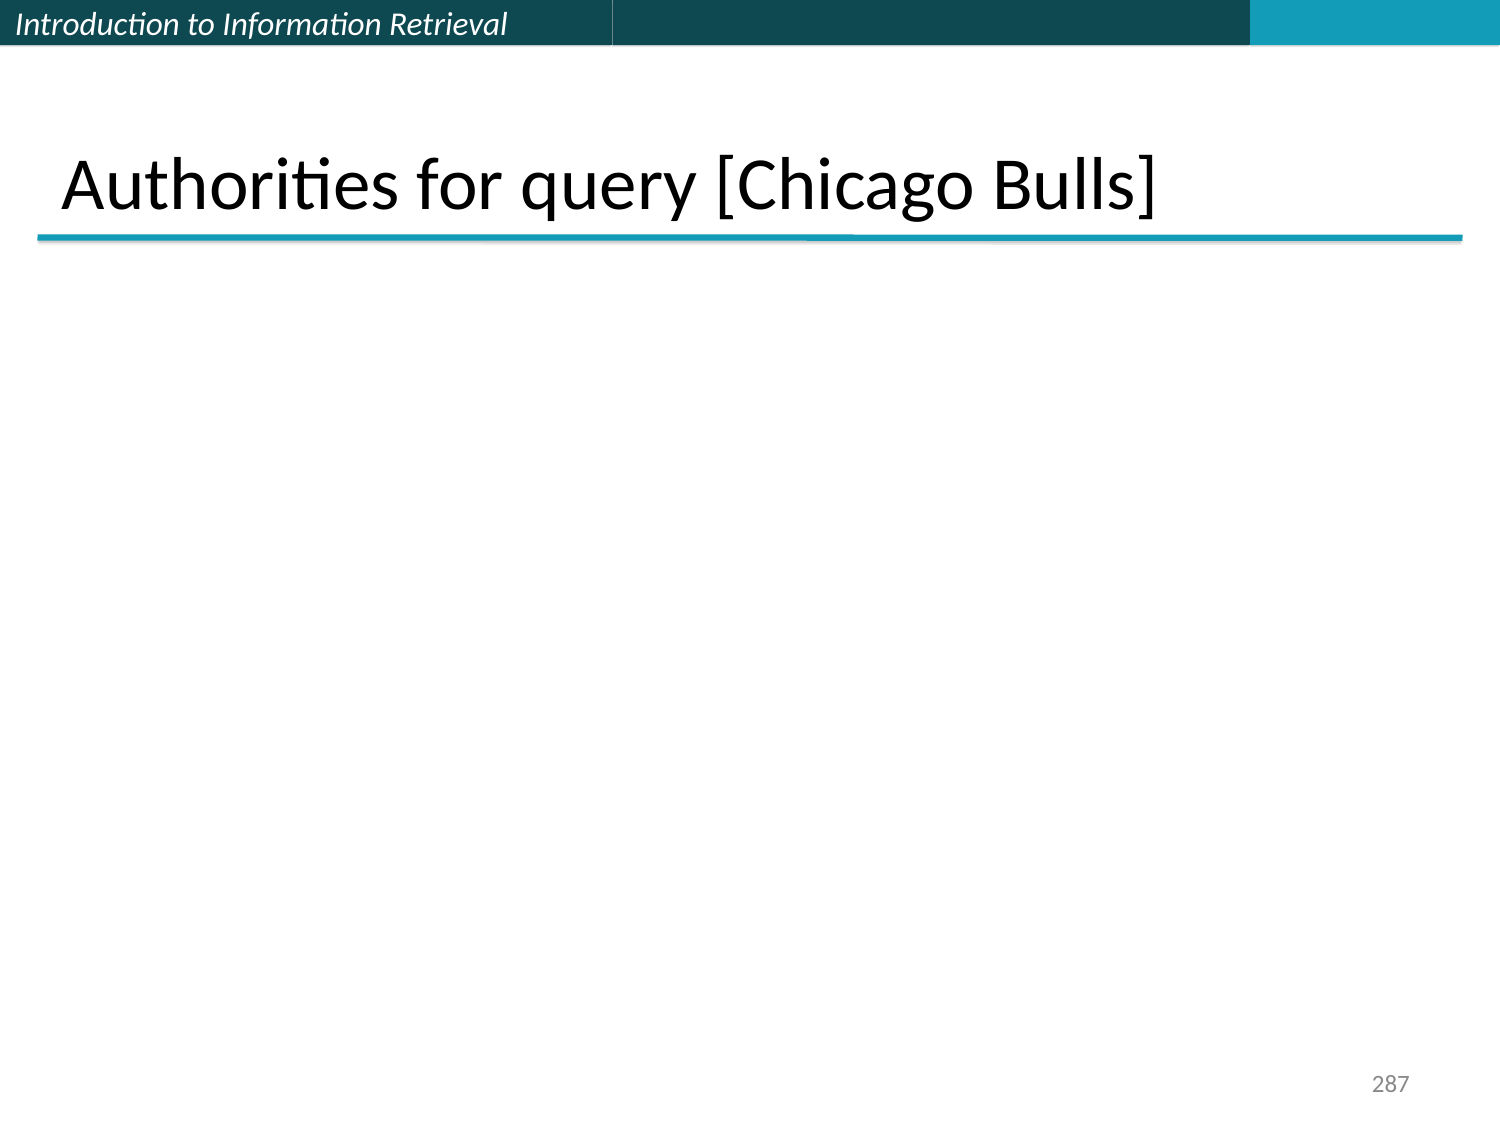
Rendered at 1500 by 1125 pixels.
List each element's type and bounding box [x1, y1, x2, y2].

text_box [46, 0, 1425, 233]
text_box [22, 351, 1425, 1103]
